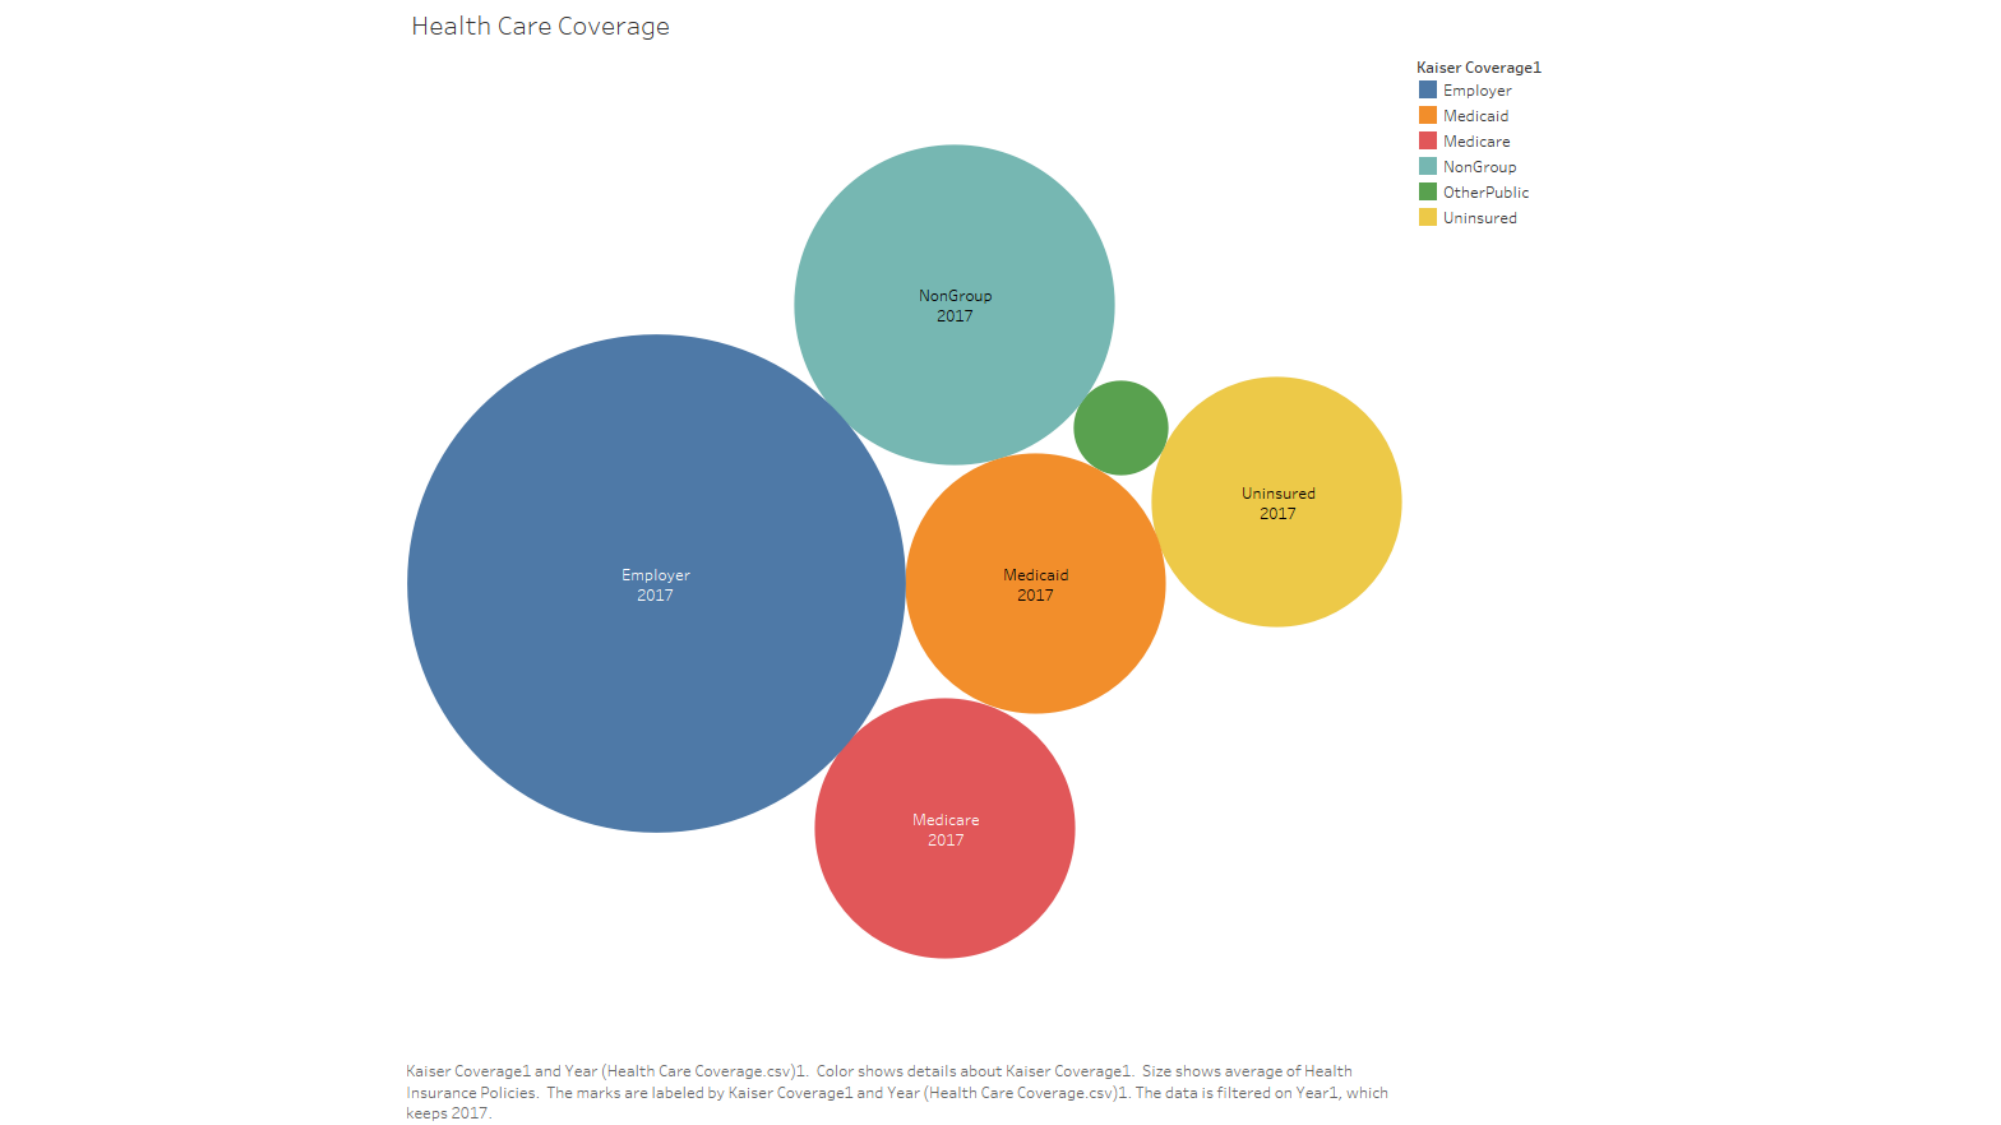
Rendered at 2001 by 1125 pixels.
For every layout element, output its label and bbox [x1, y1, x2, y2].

picture [406, 0, 1594, 1125]
